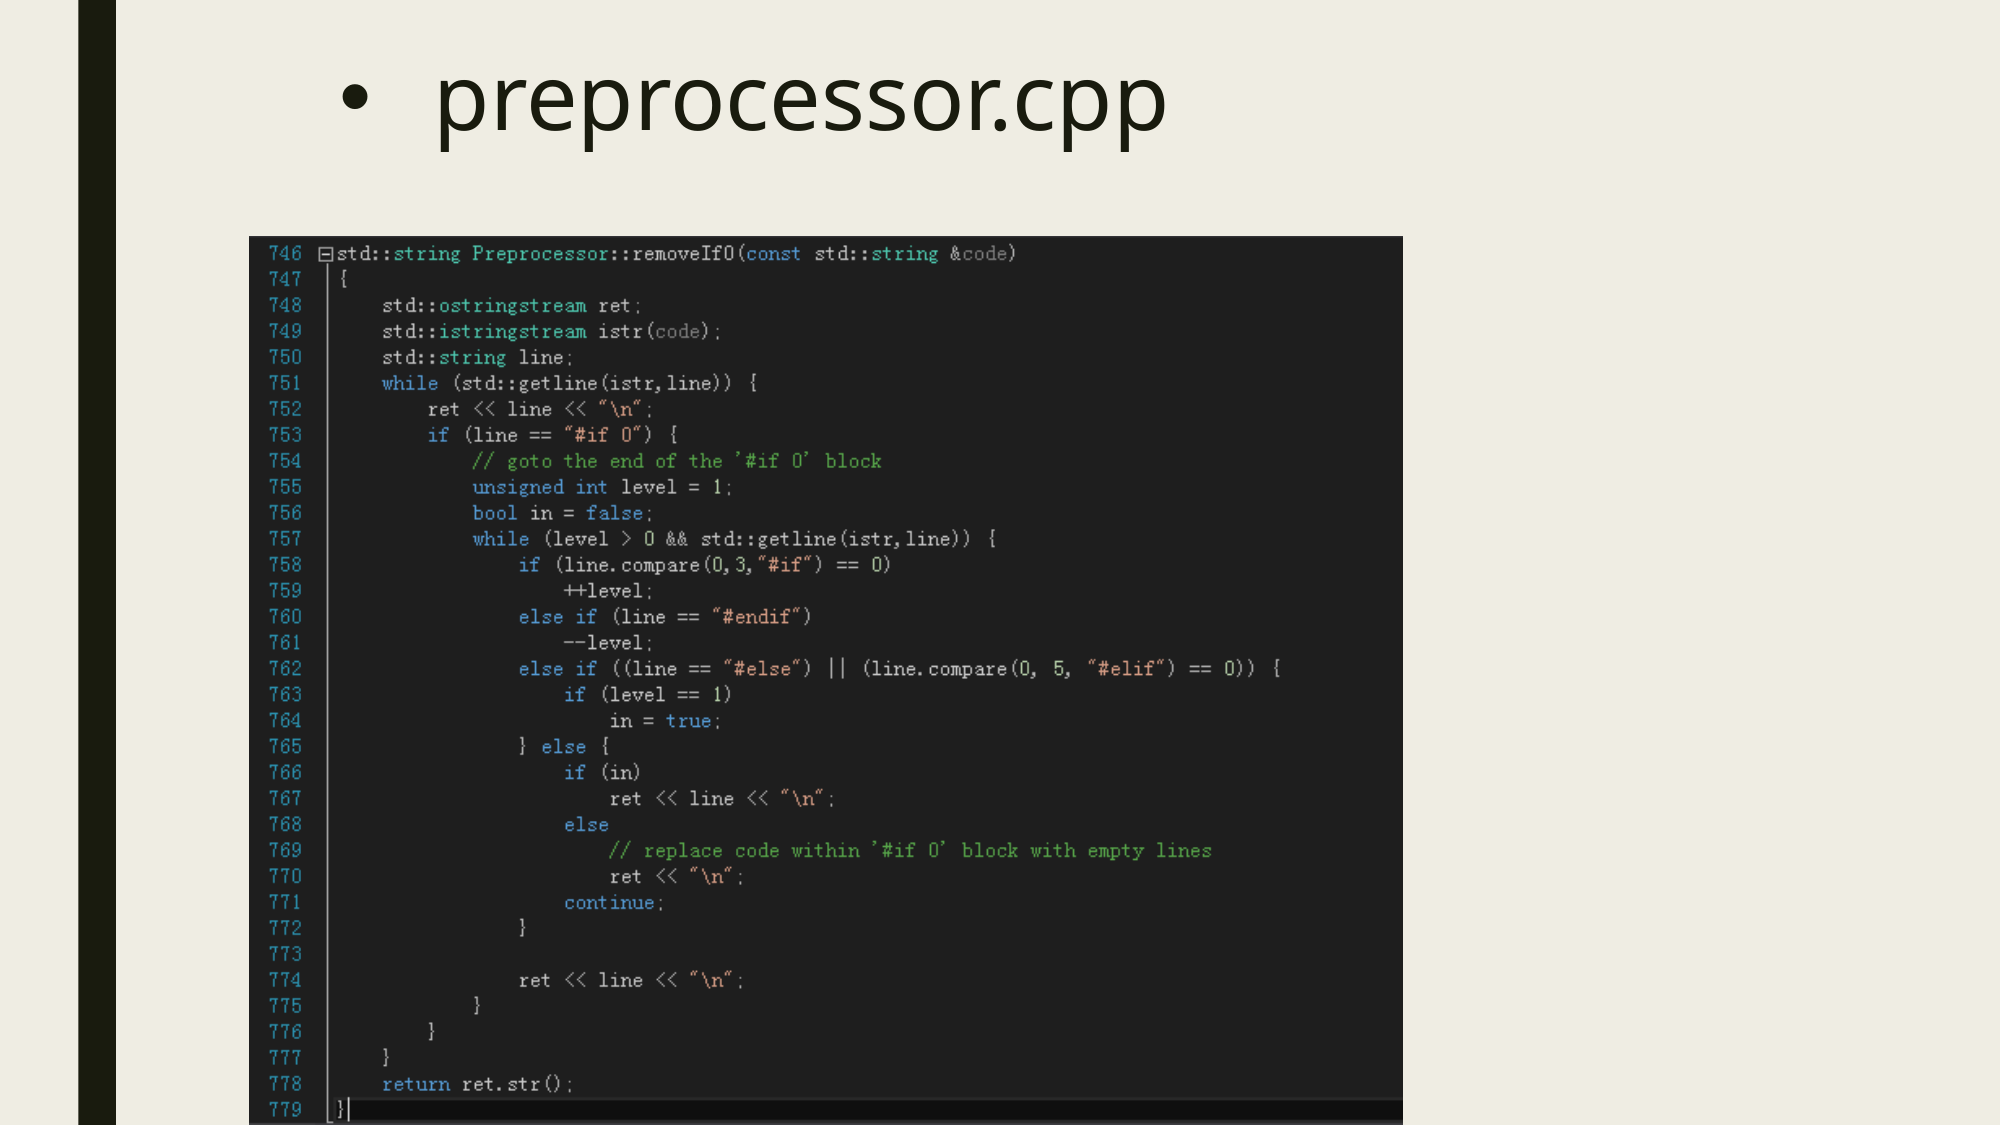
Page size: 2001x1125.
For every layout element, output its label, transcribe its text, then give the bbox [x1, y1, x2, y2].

title preprocessor.cpp [324, 45, 1675, 233]
picture [249, 236, 1403, 1125]
